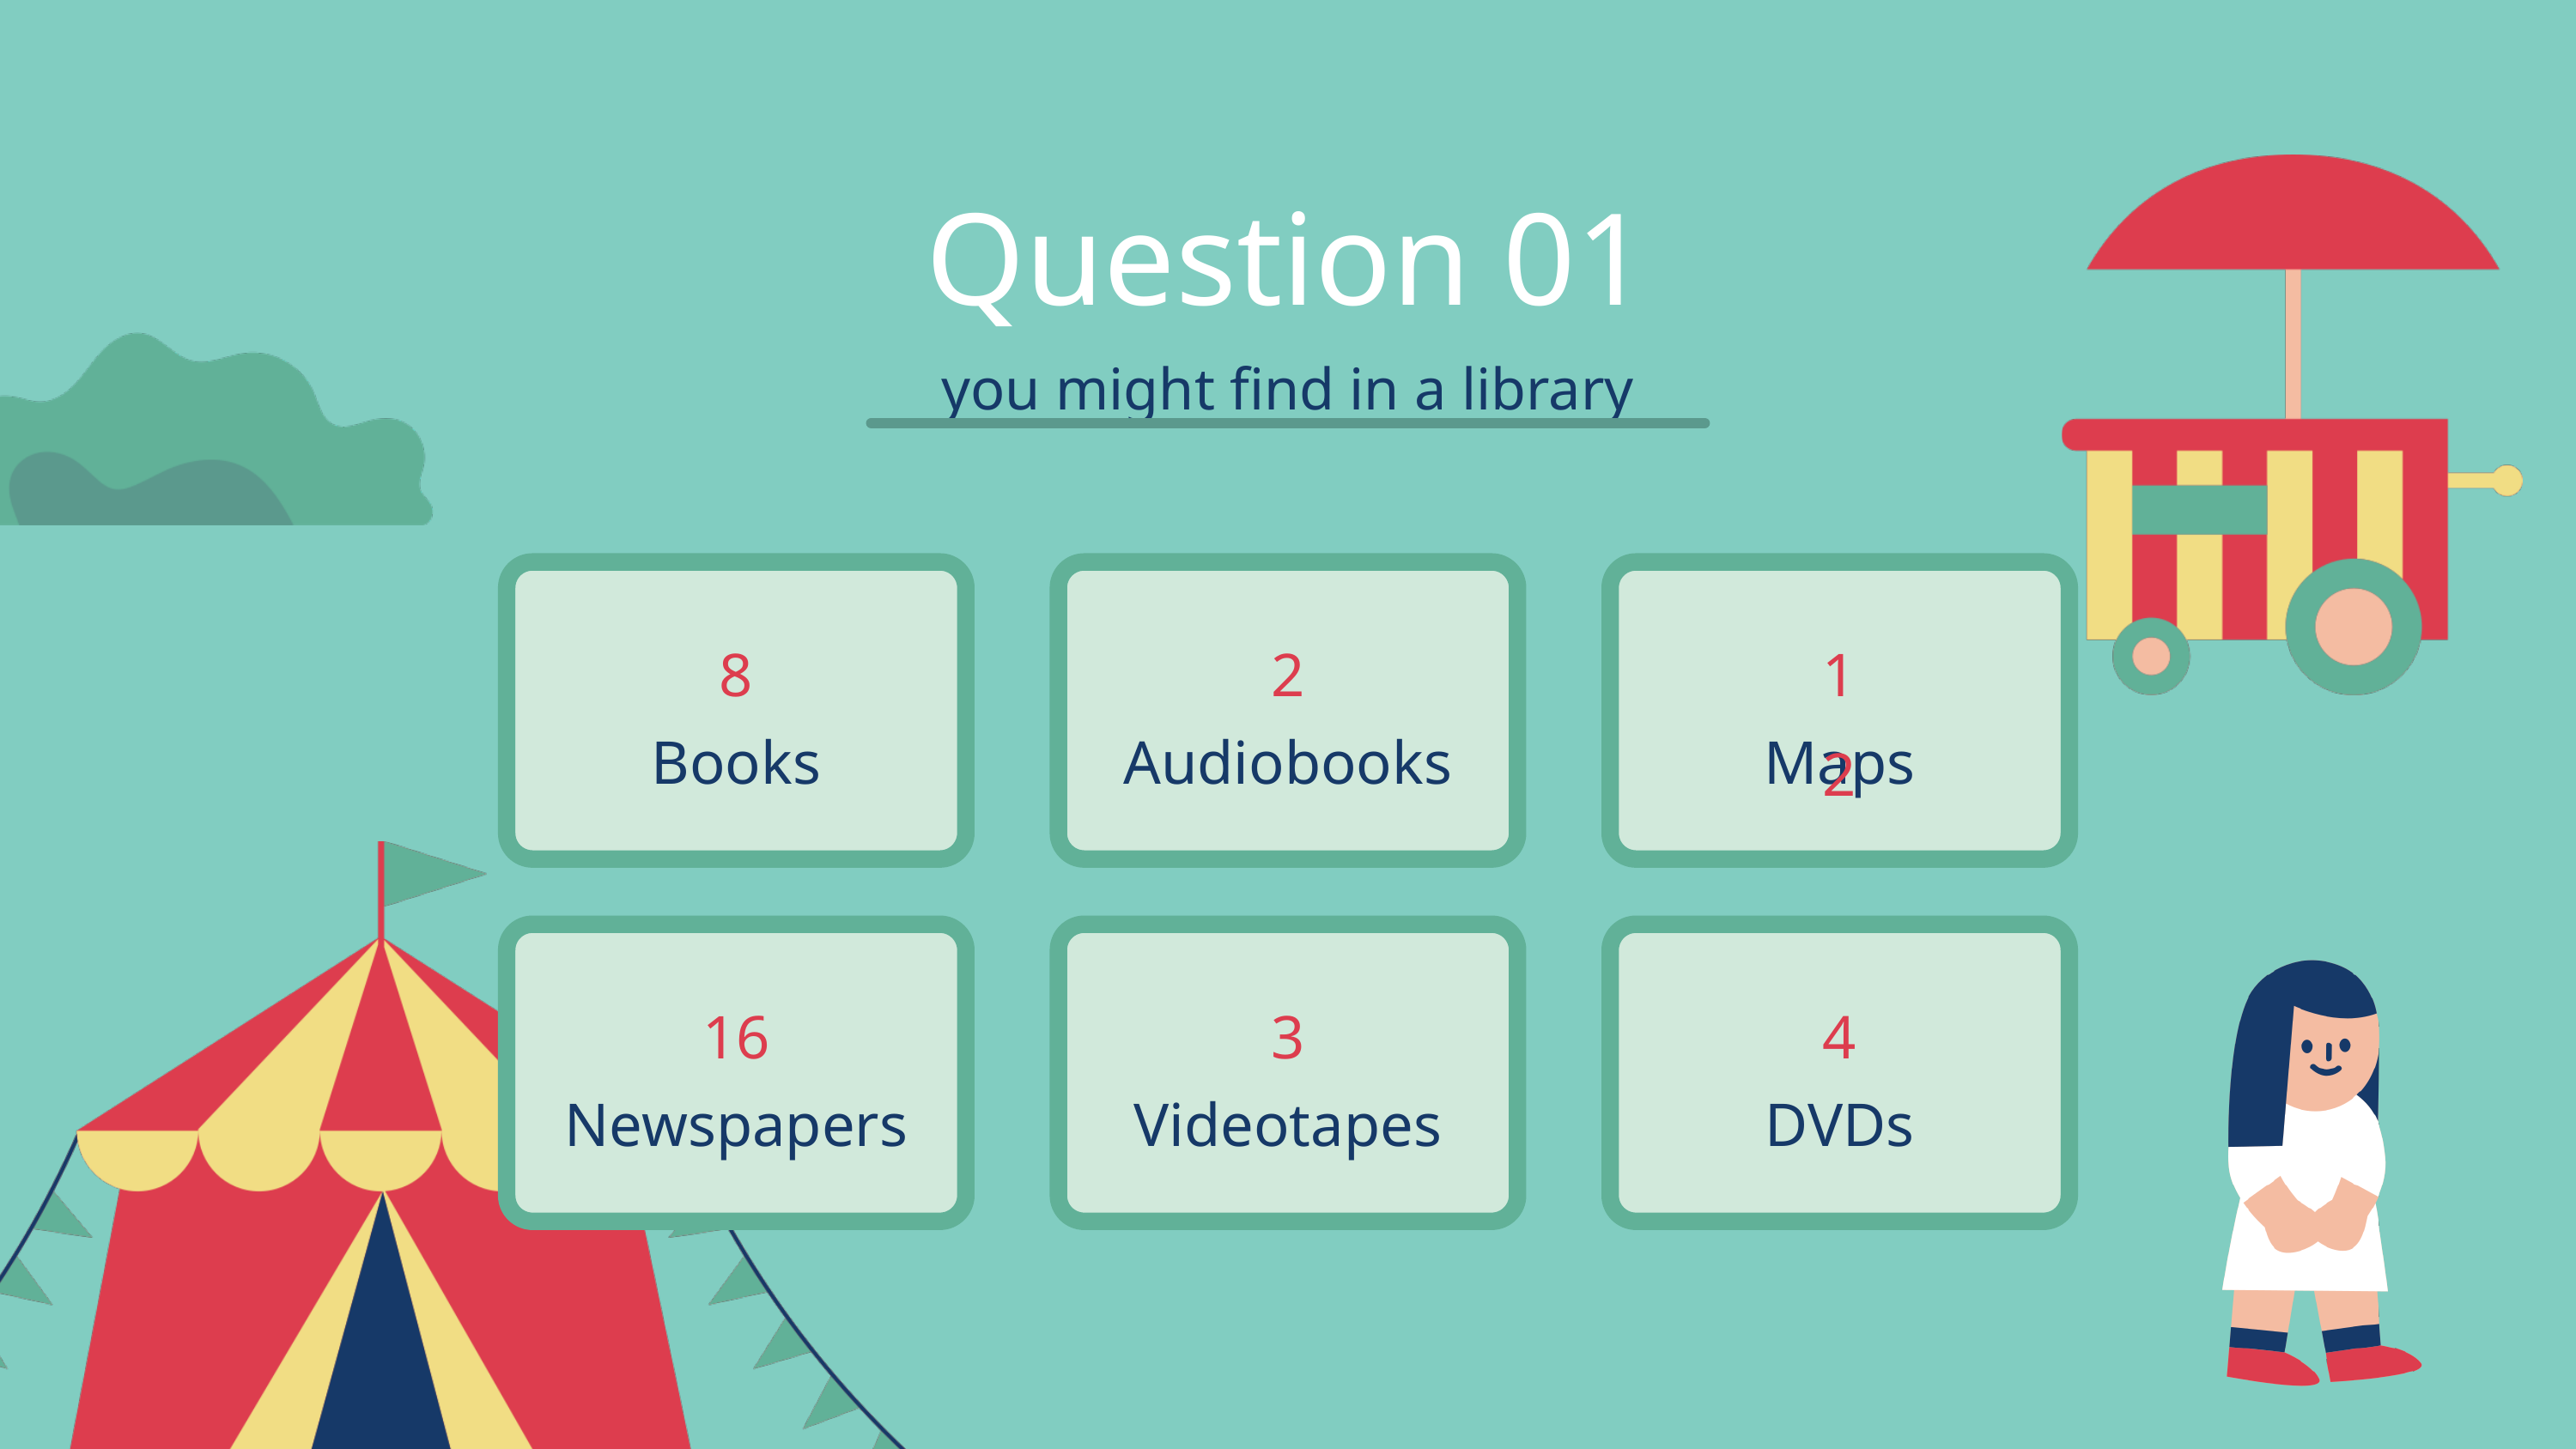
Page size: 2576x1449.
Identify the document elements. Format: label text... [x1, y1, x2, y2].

text_box [2222, 951, 2432, 1395]
text_box [2062, 155, 2523, 695]
text_box Question 01 [540, 147, 2036, 330]
text_box [0, 841, 966, 1449]
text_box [1609, 537, 2070, 900]
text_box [506, 537, 967, 900]
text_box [506, 900, 967, 1327]
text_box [1058, 537, 1518, 900]
text_box you might find in a library [668, 339, 1908, 422]
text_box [1609, 900, 2070, 1327]
text_box [0, 331, 434, 525]
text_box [1058, 900, 1518, 1327]
